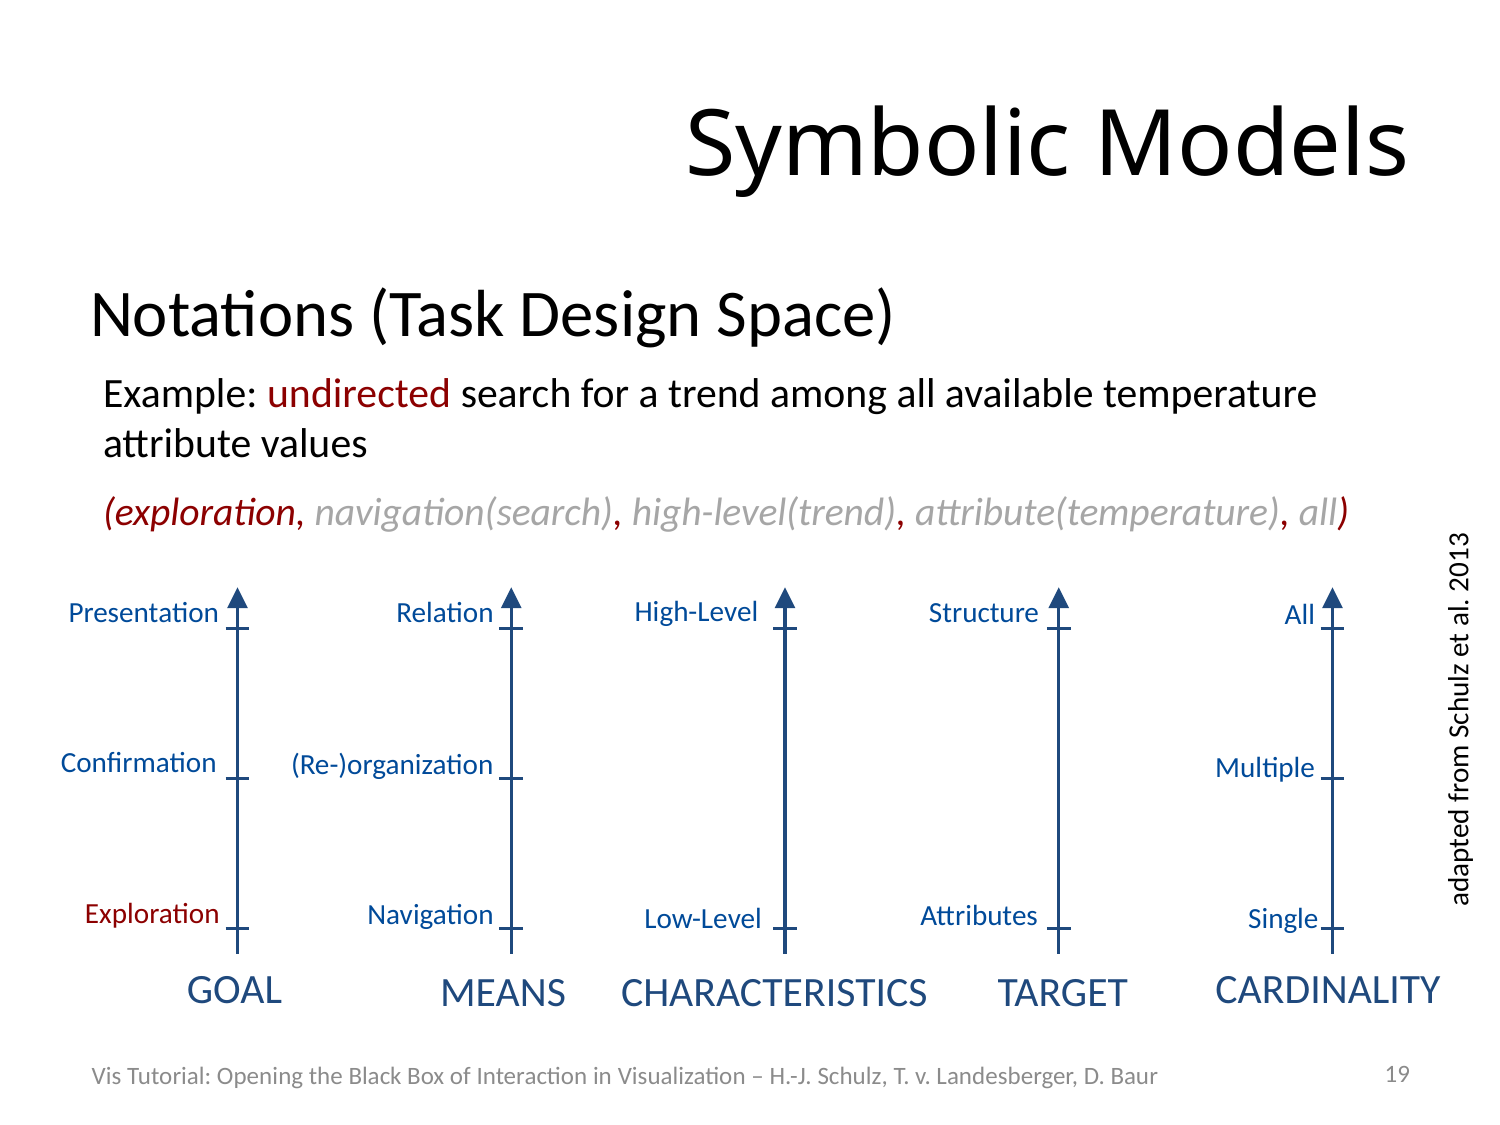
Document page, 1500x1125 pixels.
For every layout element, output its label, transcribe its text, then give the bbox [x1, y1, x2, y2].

list Notations (Task Design Space) [75, 262, 1447, 1005]
text_box Structure [886, 586, 1045, 636]
text_box Navigation [349, 888, 494, 939]
text_box TARGET [982, 957, 1159, 1023]
text_box Presentation [41, 586, 224, 636]
text_box Multiple [1163, 741, 1315, 791]
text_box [1320, 587, 1345, 954]
text_box GOAL [172, 954, 303, 1020]
text_box All [1170, 587, 1318, 638]
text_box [225, 587, 250, 954]
text_box adapted from Schulz et al. 2013 [1431, 366, 1482, 922]
text_box CARDINALITY [1200, 954, 1459, 1020]
text_box CHARACTERISTICS [606, 957, 964, 1023]
text_box (Re-)organization [271, 737, 494, 788]
footer Vis Tutorial: Opening the Black Box of Interaction in Visualization – H.-J. Schulz, T. v. Landesberger, D. Baur [76, 1046, 1074, 1103]
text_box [499, 587, 524, 954]
text_box High-Level [614, 585, 773, 635]
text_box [772, 587, 797, 954]
text_box Relation [340, 586, 498, 636]
text_box Attributes [893, 888, 1041, 939]
text_box Confirmation [41, 736, 220, 786]
title Symbolic Models [75, 45, 1425, 233]
slide_number 19 [1074, 1042, 1425, 1103]
text_box Exploration [63, 886, 220, 937]
text_box MEANS [425, 957, 597, 1023]
text_box Single [1165, 892, 1315, 942]
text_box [1046, 587, 1071, 954]
text_box Low-Level [609, 892, 767, 942]
text_box Example: undirected search for a trend among all available temperature attribute values (exploration, navigation(search), high-level(trend), attribute(temperature), all) [88, 358, 1376, 478]
